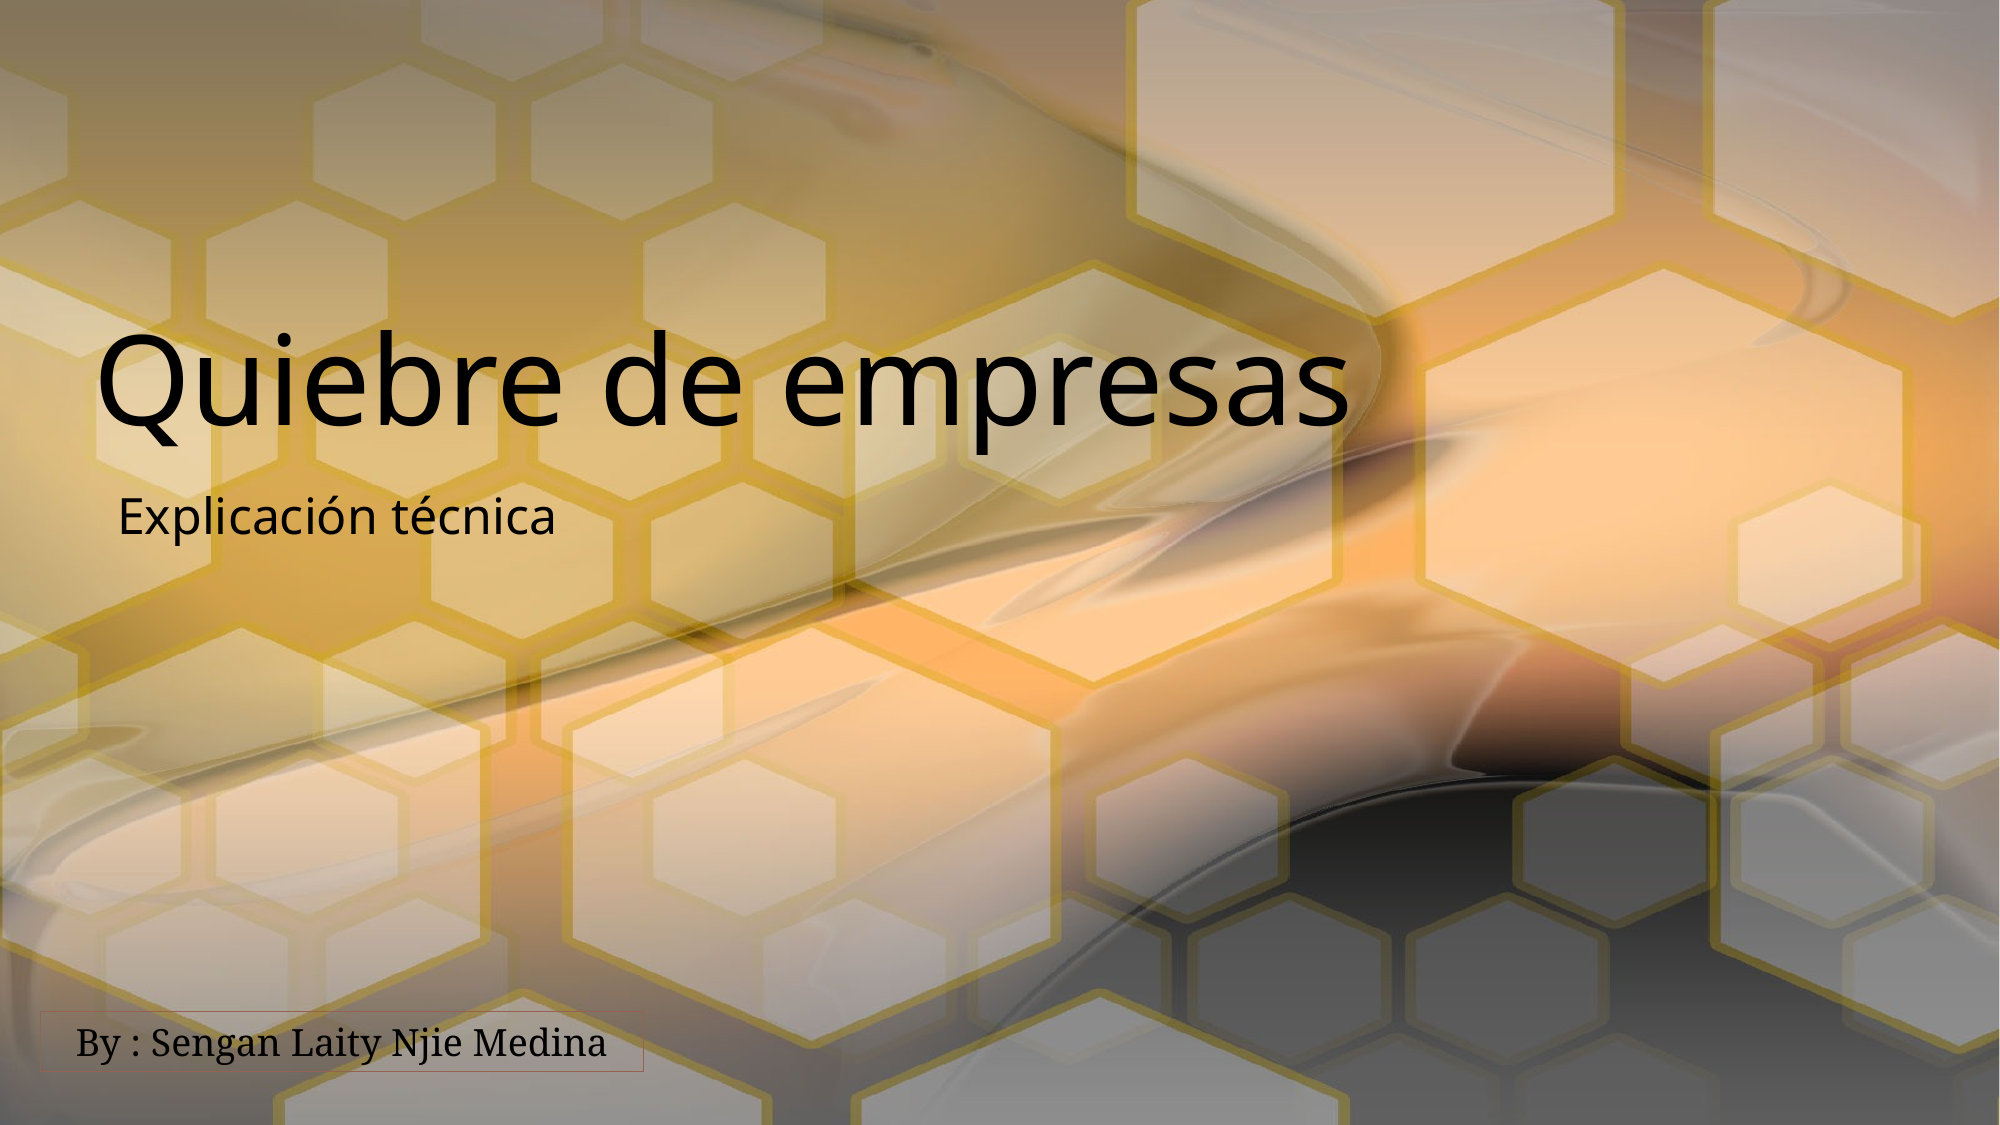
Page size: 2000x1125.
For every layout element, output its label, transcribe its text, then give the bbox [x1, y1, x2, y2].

text_box By : Sengan Laity Njie Medina [40, 1011, 644, 1072]
title Quiebre de empresas [78, 287, 1466, 460]
subtitle Explicación técnica [101, 483, 583, 559]
picture [0, 0, 2000, 1125]
